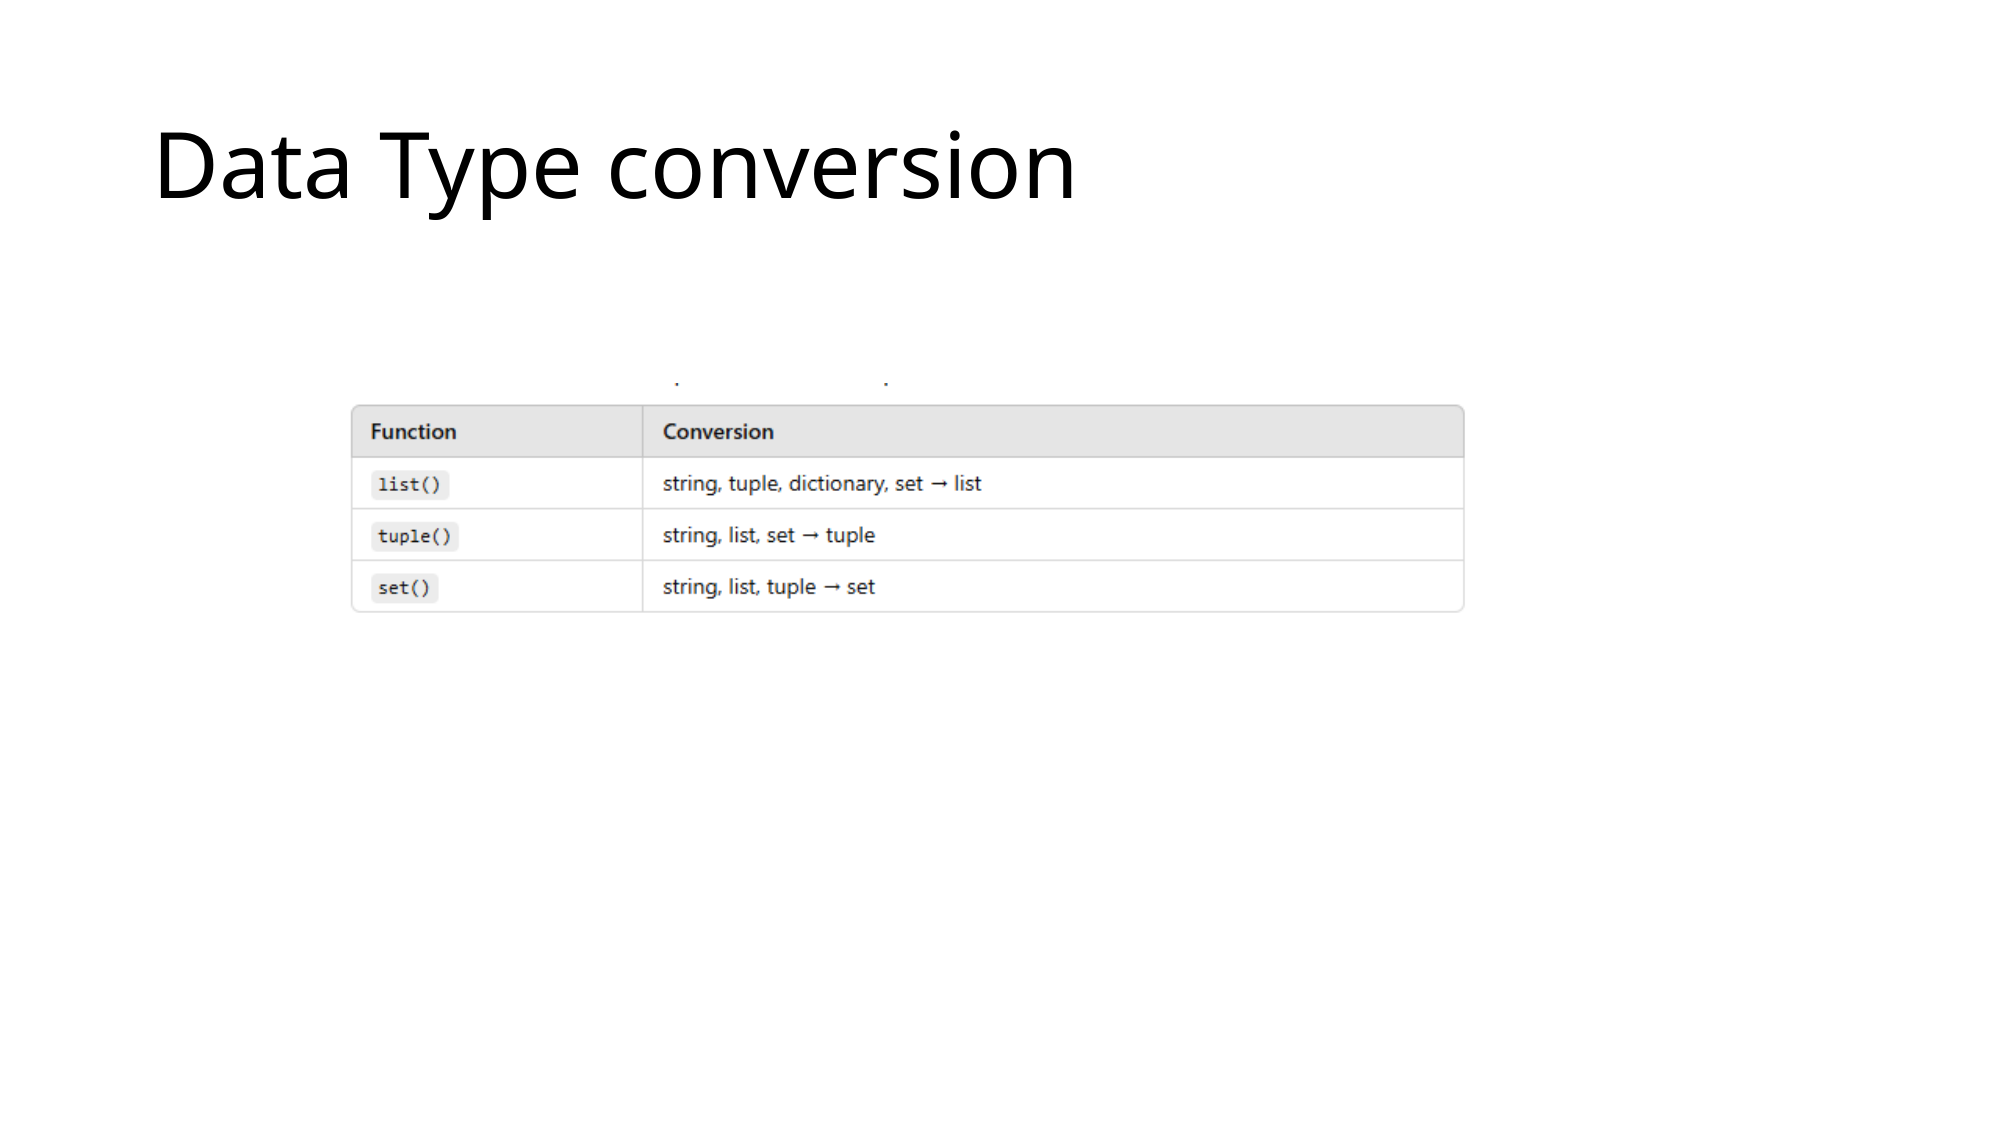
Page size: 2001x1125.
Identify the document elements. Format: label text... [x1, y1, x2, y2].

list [308, 382, 1501, 628]
title Data Type conversion [137, 59, 1863, 278]
